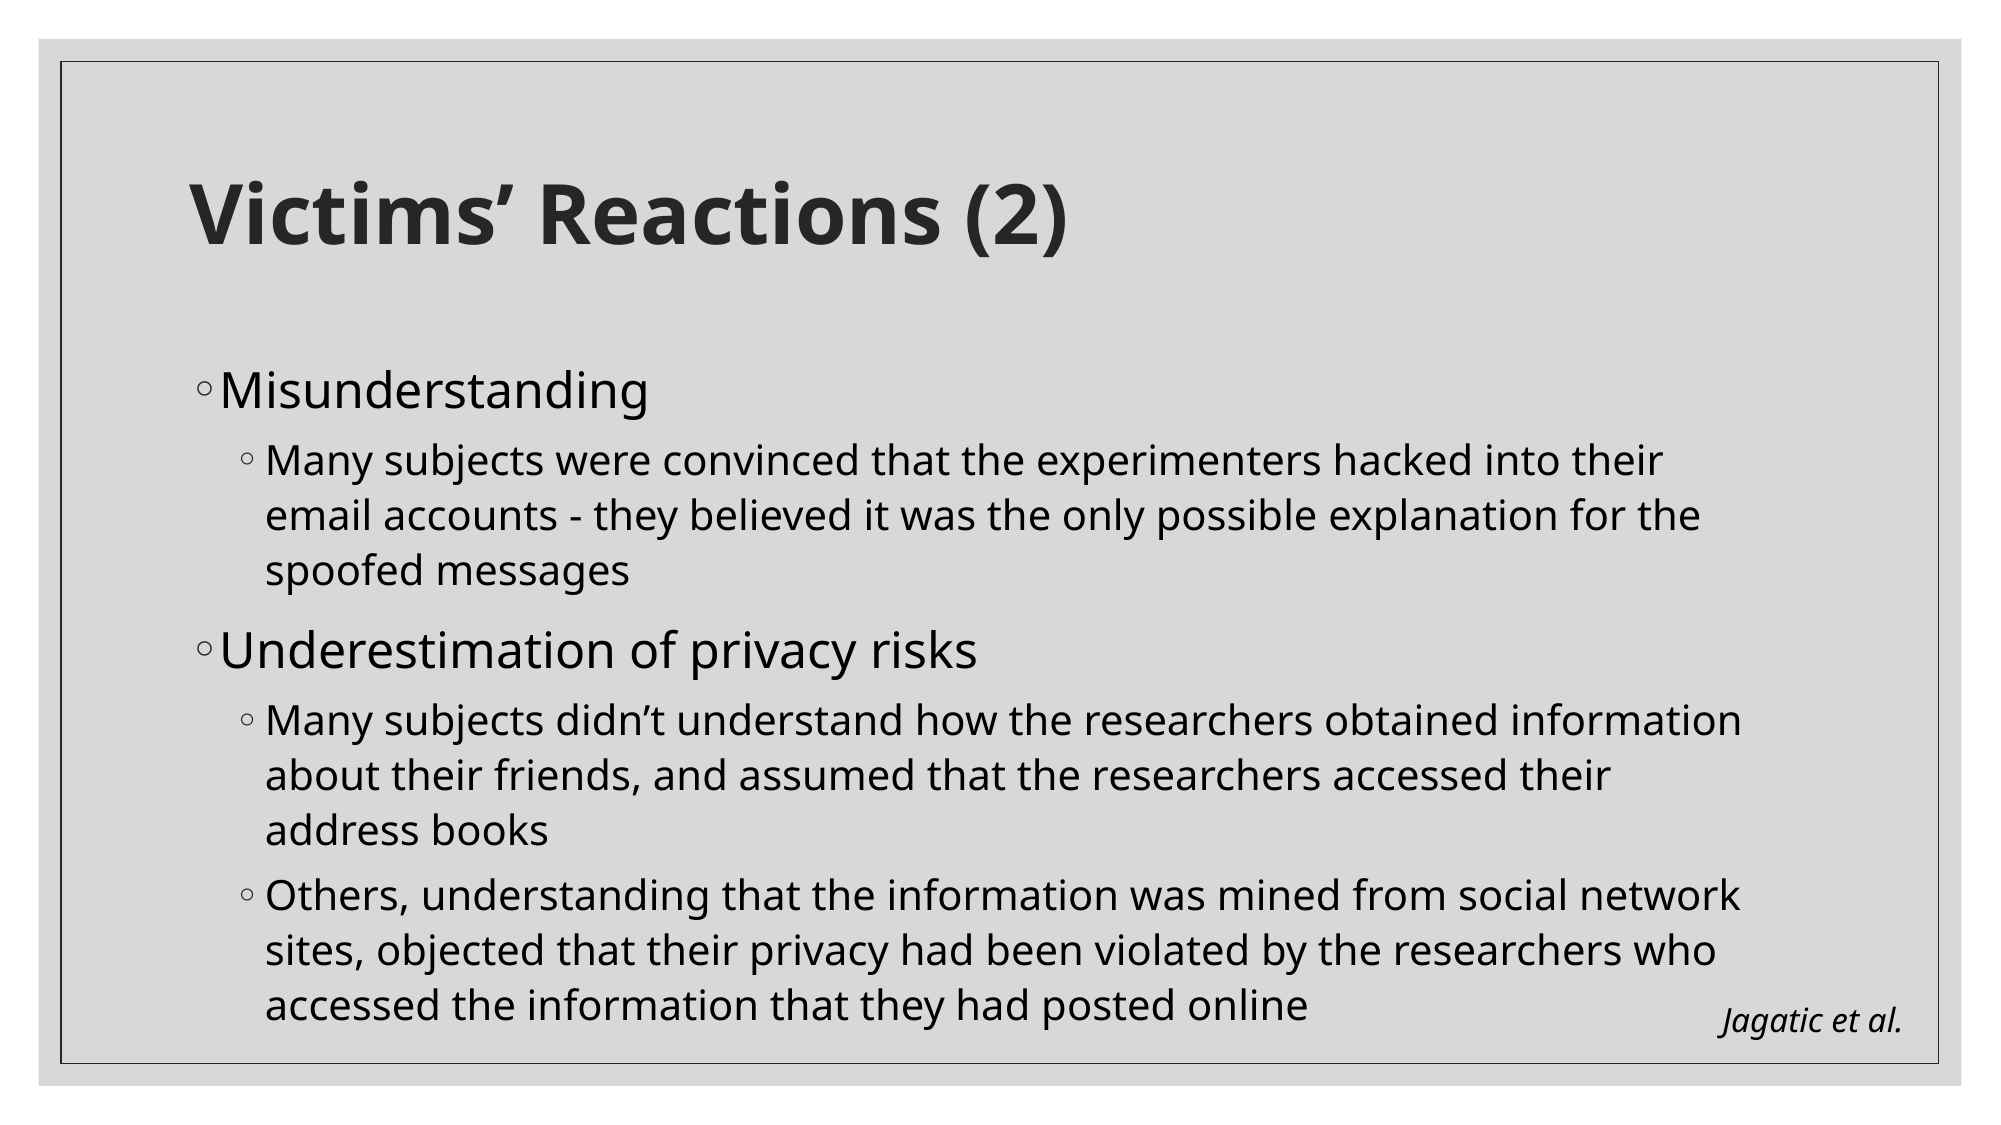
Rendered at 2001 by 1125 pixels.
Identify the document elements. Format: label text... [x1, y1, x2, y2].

text_box Jagatic et al. [1707, 991, 1919, 1047]
title Victims’ Reactions (2) [174, 105, 1825, 331]
list Misunderstanding Many subjects were convinced that the experimenters hacked into their email accounts - they believed it was the only possible explanation for the spoofed messages Underestimation of privacy risks Many subjects didn’t understand how the researchers obtained information about their friends, and assumed that the researchers accessed their address books Others, understanding that the information was mined from social network sites, objected that their privacy had been violated by the researchers who accessed the information that they had posted online [174, 345, 1767, 1020]
